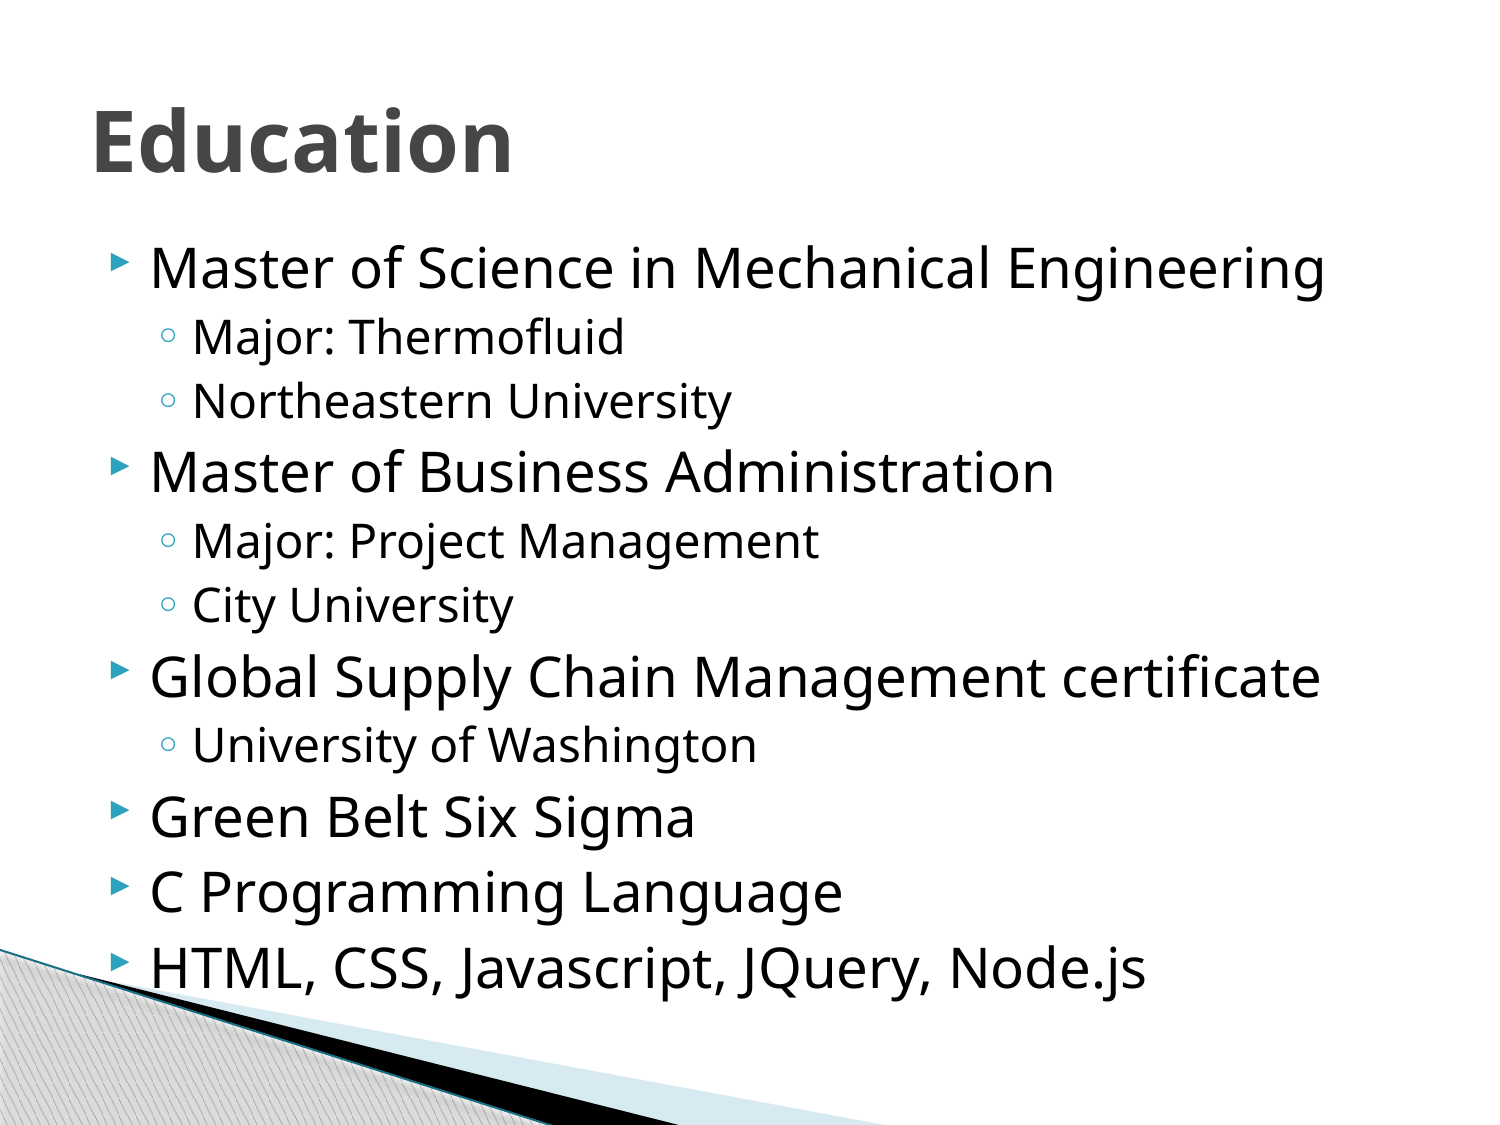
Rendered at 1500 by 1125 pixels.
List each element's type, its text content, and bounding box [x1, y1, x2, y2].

title Education [75, 45, 1425, 233]
list Master of Science in Mechanical Engineering Major: Thermofluid Northeastern University Master of Business Administration Major: Project Management City University Global Supply Chain Management certificate University of Washington Green Belt Six Sigma C Programming Language HTML, CSS, Javascript, JQuery, Node.js [75, 233, 1425, 1082]
